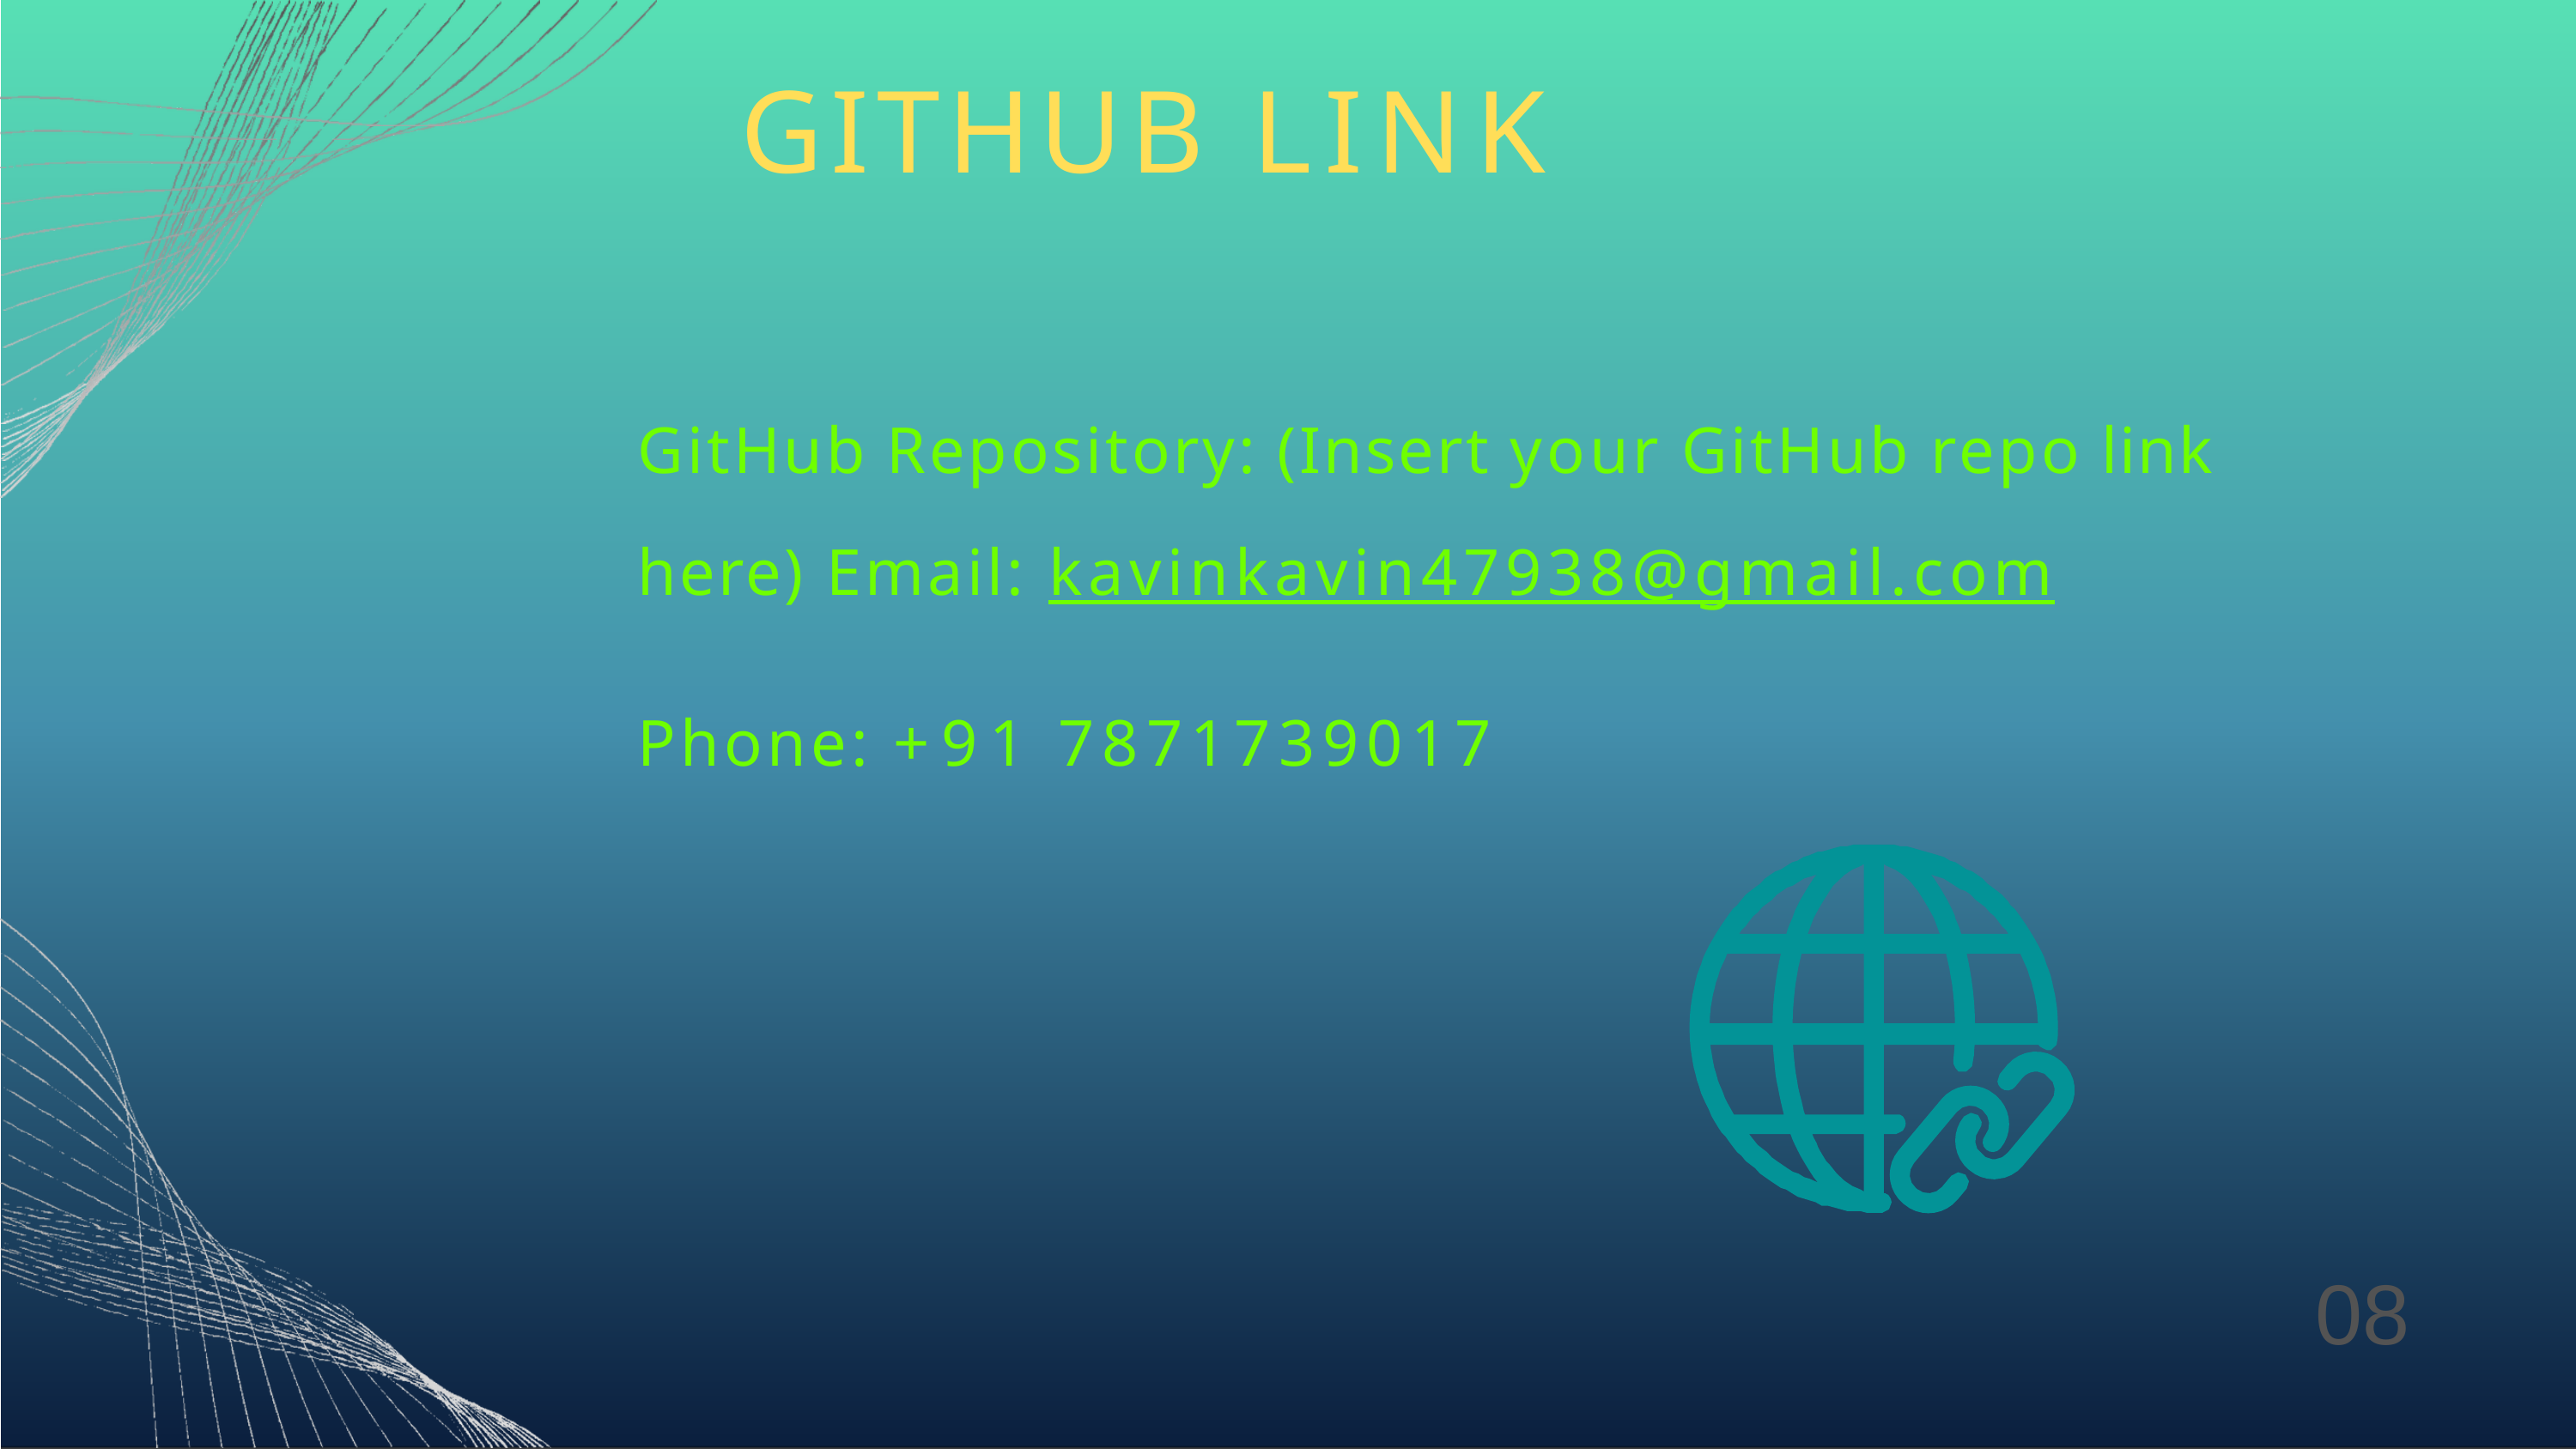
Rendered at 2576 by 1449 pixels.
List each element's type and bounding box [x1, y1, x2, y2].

text_box [0, 0, 2576, 1449]
